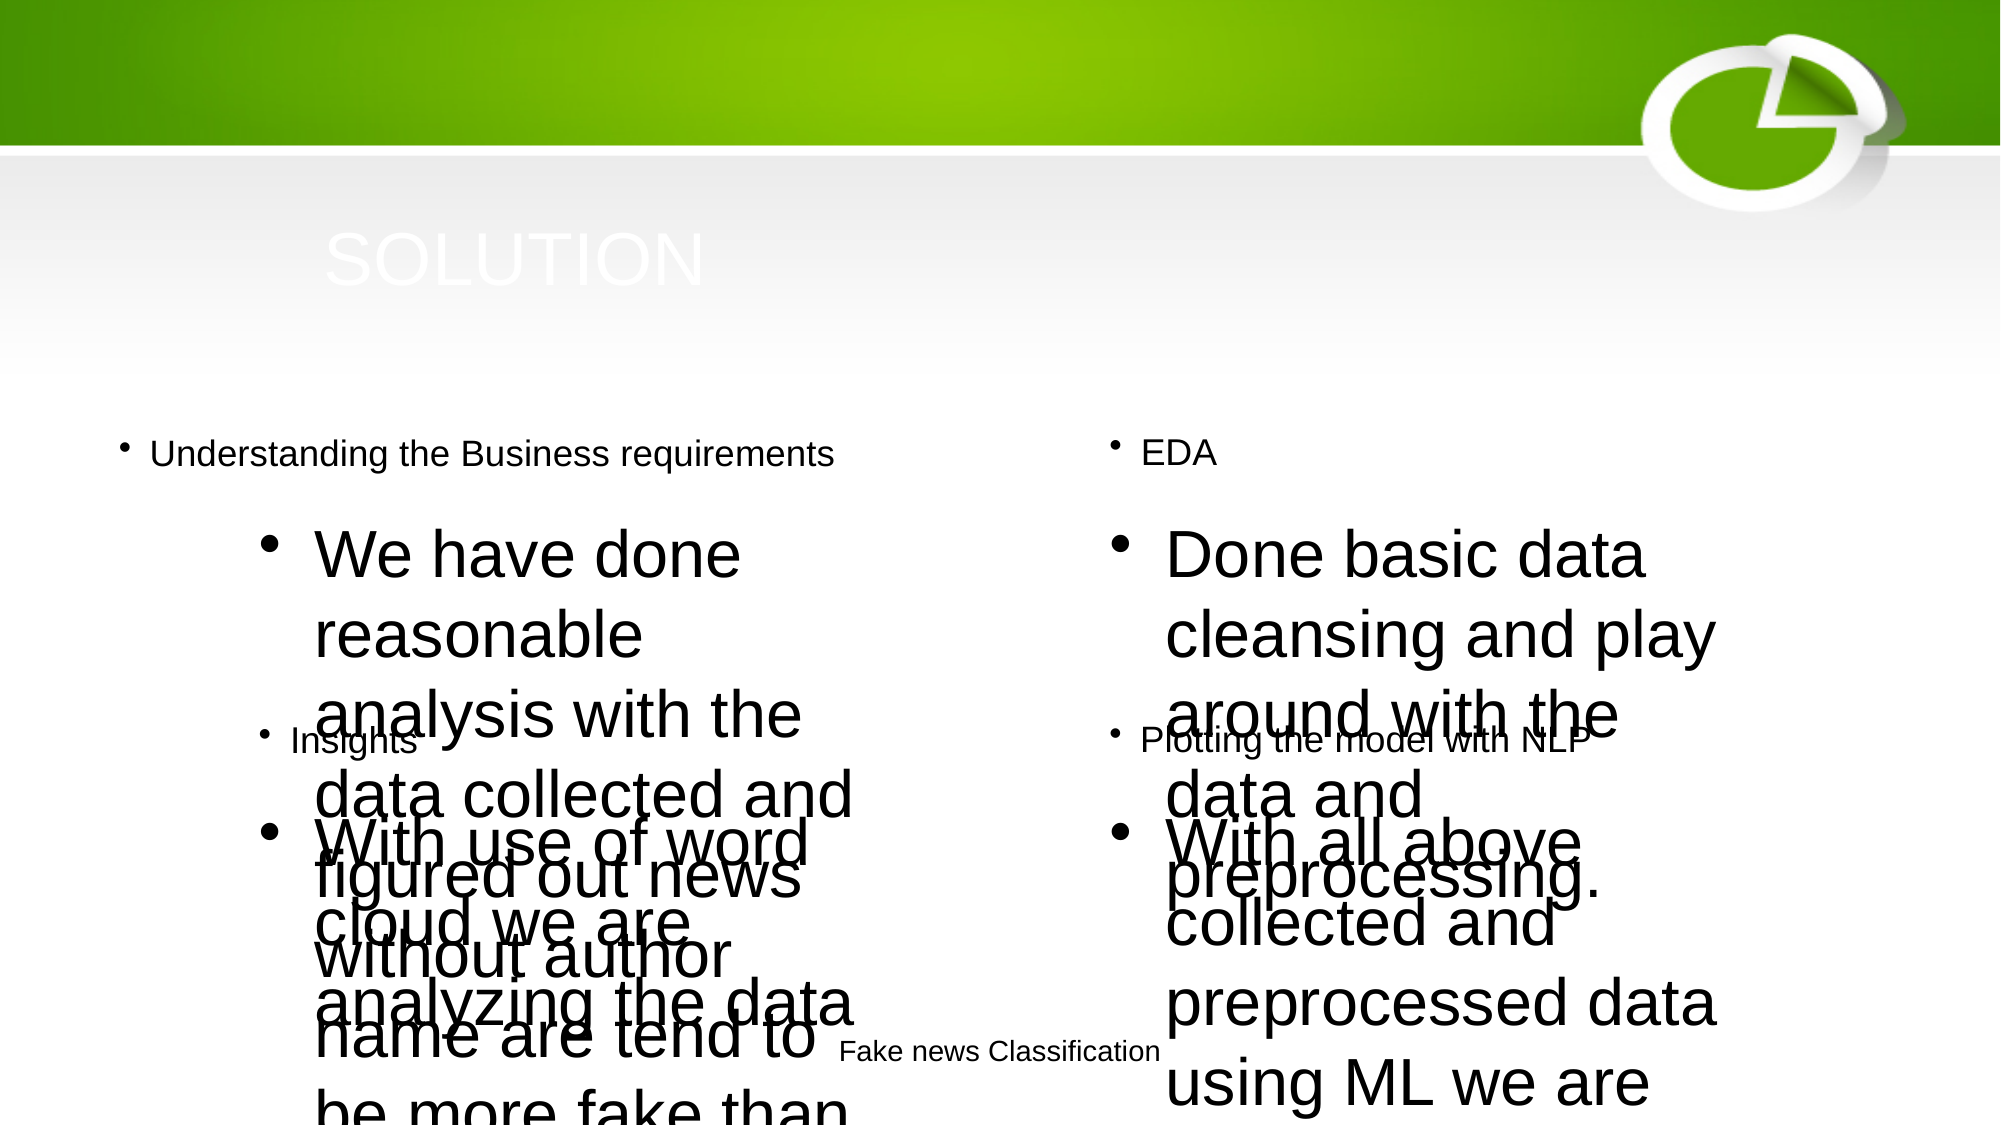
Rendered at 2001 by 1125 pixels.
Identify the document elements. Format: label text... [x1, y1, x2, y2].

list With use of word cloud we are analyzing the data [243, 791, 906, 966]
list With all above collected and preprocessed data using ML we are creating a model. [1094, 791, 1757, 966]
title SOLUTION [309, 146, 1692, 364]
list EDA [1094, 420, 1757, 481]
picture [0, 0, 2001, 1125]
footer Fake news Classification [683, 1024, 1317, 1103]
list Understanding the Business requirements [103, 422, 1046, 483]
list Plotting the model with NLP [1094, 708, 1757, 769]
slide_number [1433, 1024, 1900, 1103]
list Done basic data cleansing and play around with the data and preprocessing. [1094, 503, 1757, 678]
list We have done reasonable analysis with the data collected and figured out news without author name are tend to be more fake than other [243, 503, 906, 678]
list Insights [243, 708, 906, 769]
